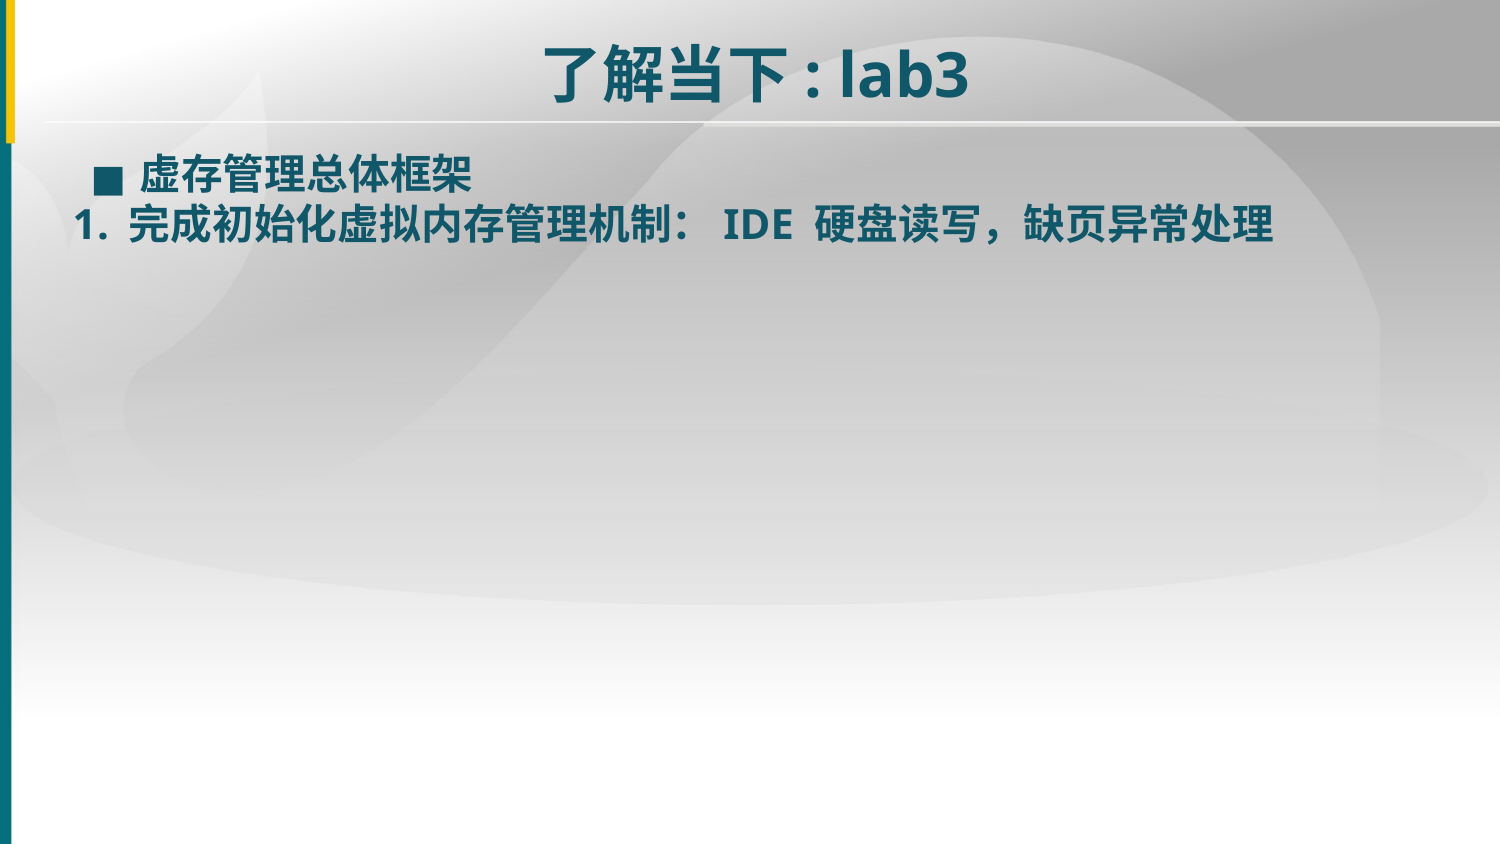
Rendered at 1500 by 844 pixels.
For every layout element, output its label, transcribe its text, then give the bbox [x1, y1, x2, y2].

list 虚存管理总体框架 完成初始化虚拟内存管理机制：IDE 硬盘读写，缺页异常处理 [57, 140, 1465, 697]
text_box ■ [75, 146, 142, 207]
picture [0, 0, 1500, 844]
text_box 了解当下: lab3 [102, 18, 1408, 118]
